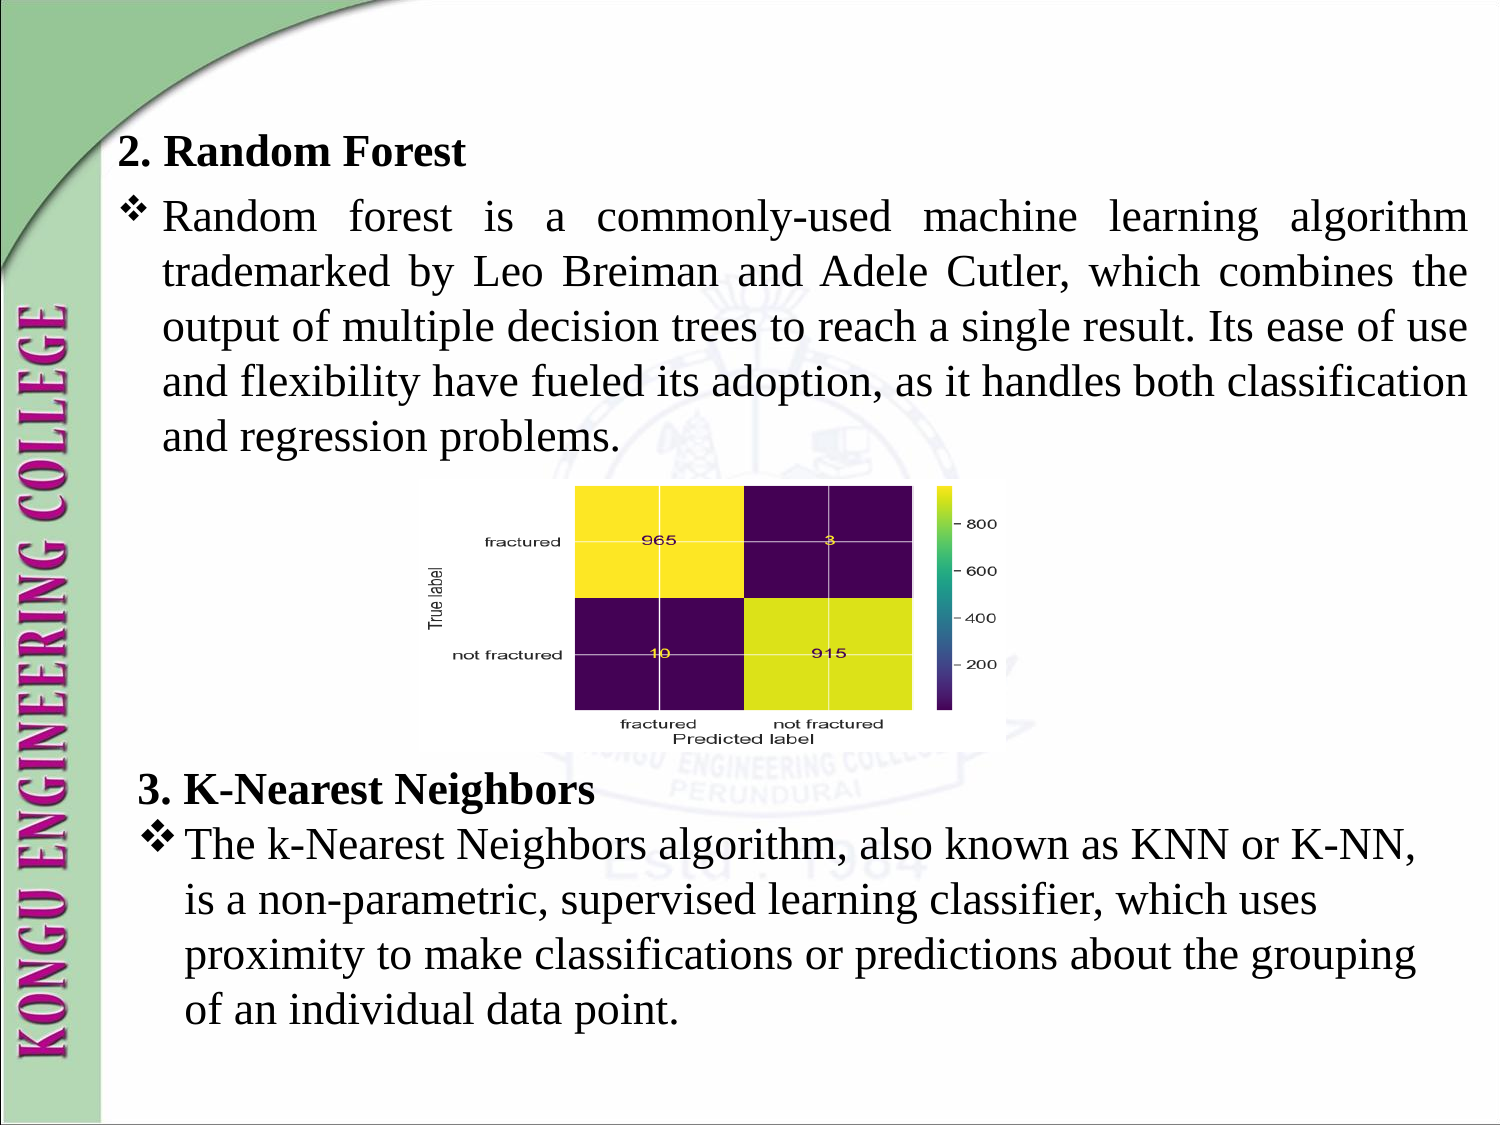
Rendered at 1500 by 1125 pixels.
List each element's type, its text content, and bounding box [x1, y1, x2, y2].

list 2. Random Forest Random forest is a commonly-used machine learning algorithm trademarked by Leo Breiman and Adele Cutler, which combines the output of multiple decision trees to reach a single result. Its ease of use and flexibility have fueled its adoption, as it handles both classification and regression problems. [101, 113, 1485, 481]
text_box 3. K-Nearest Neighbors The k-Nearest Neighbors algorithm, also known as KNN or K-NN, is a non-parametric, supervised learning classifier, which uses proximity to make classifications or predictions about the grouping of an individual data point. [122, 751, 1471, 1042]
picture [0, 0, 1500, 1125]
